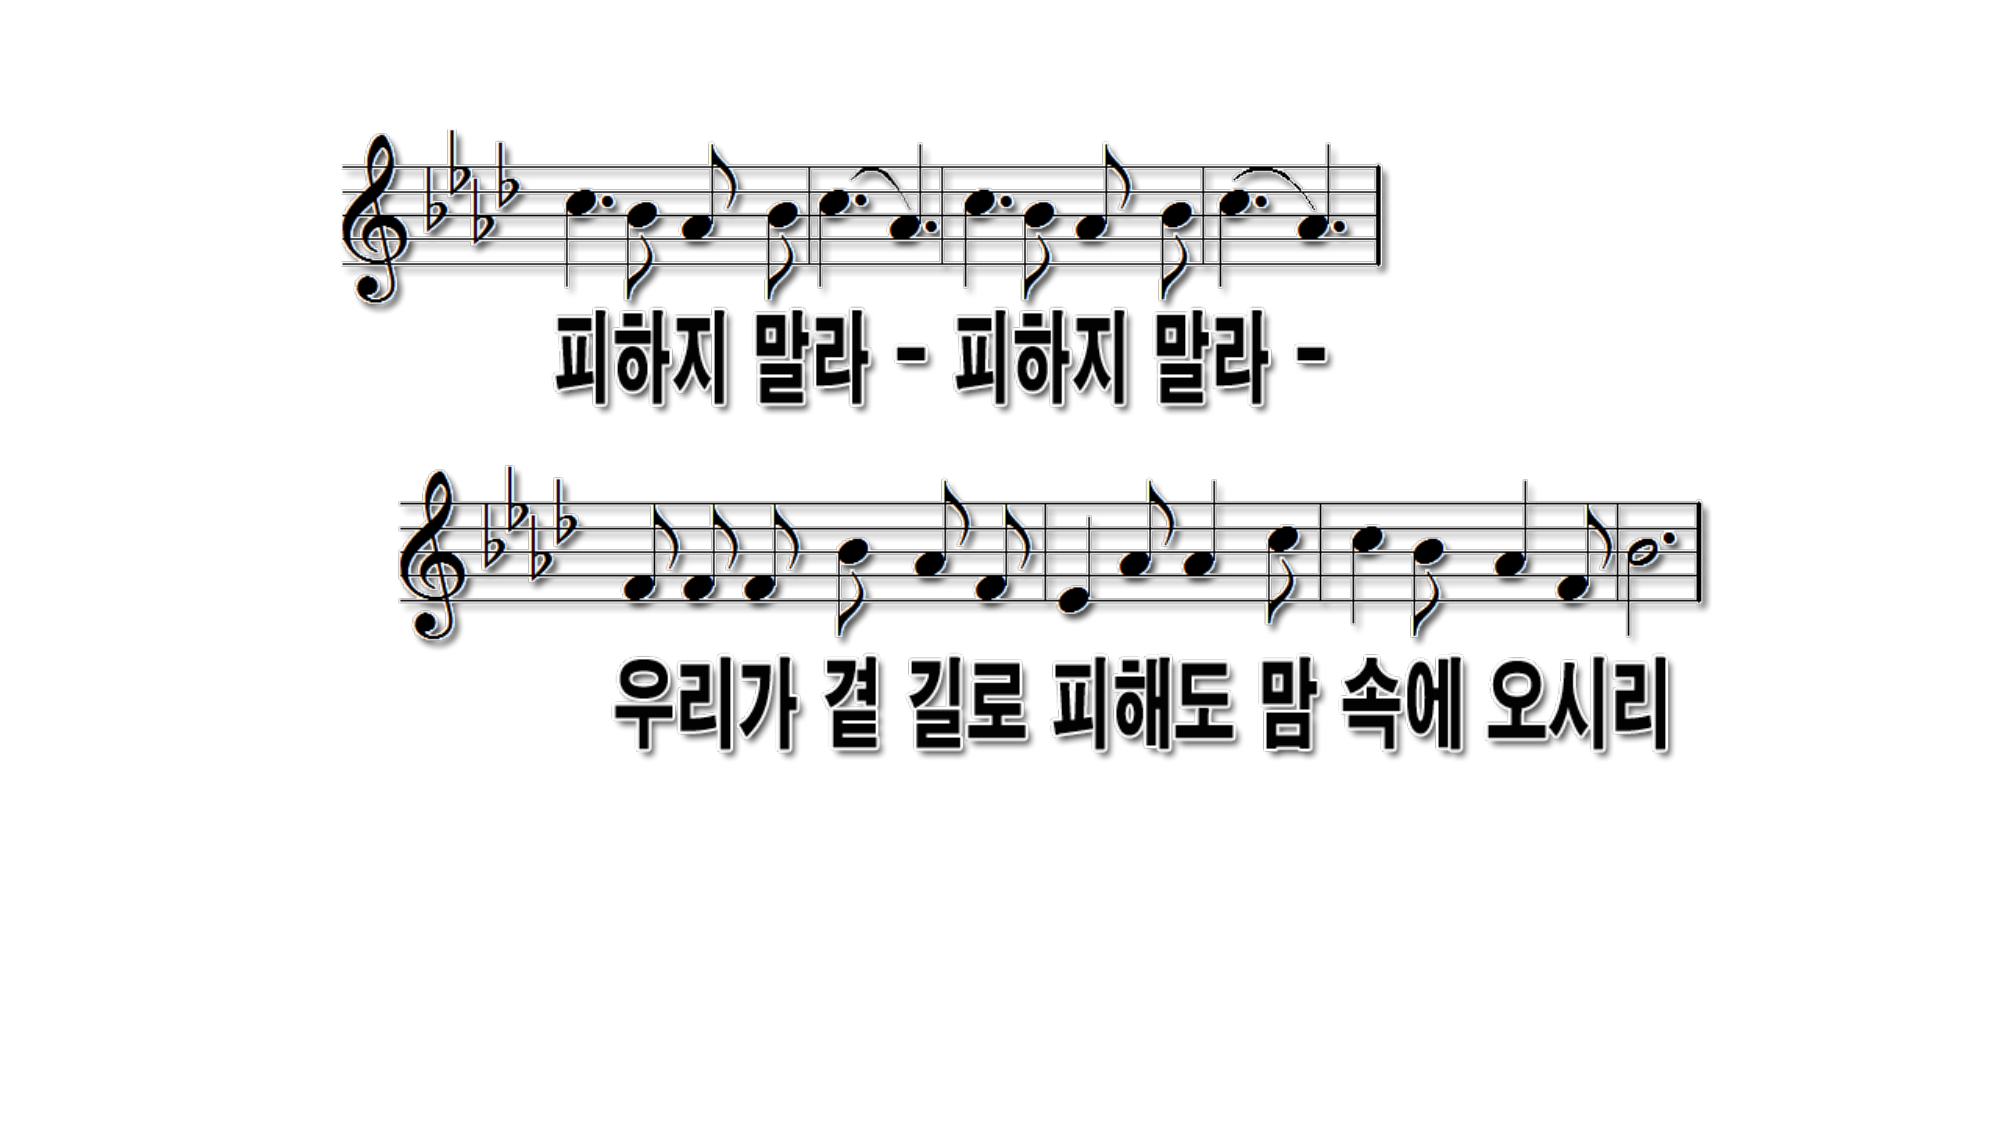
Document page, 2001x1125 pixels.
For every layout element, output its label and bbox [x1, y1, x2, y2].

picture [249, 0, 1750, 835]
